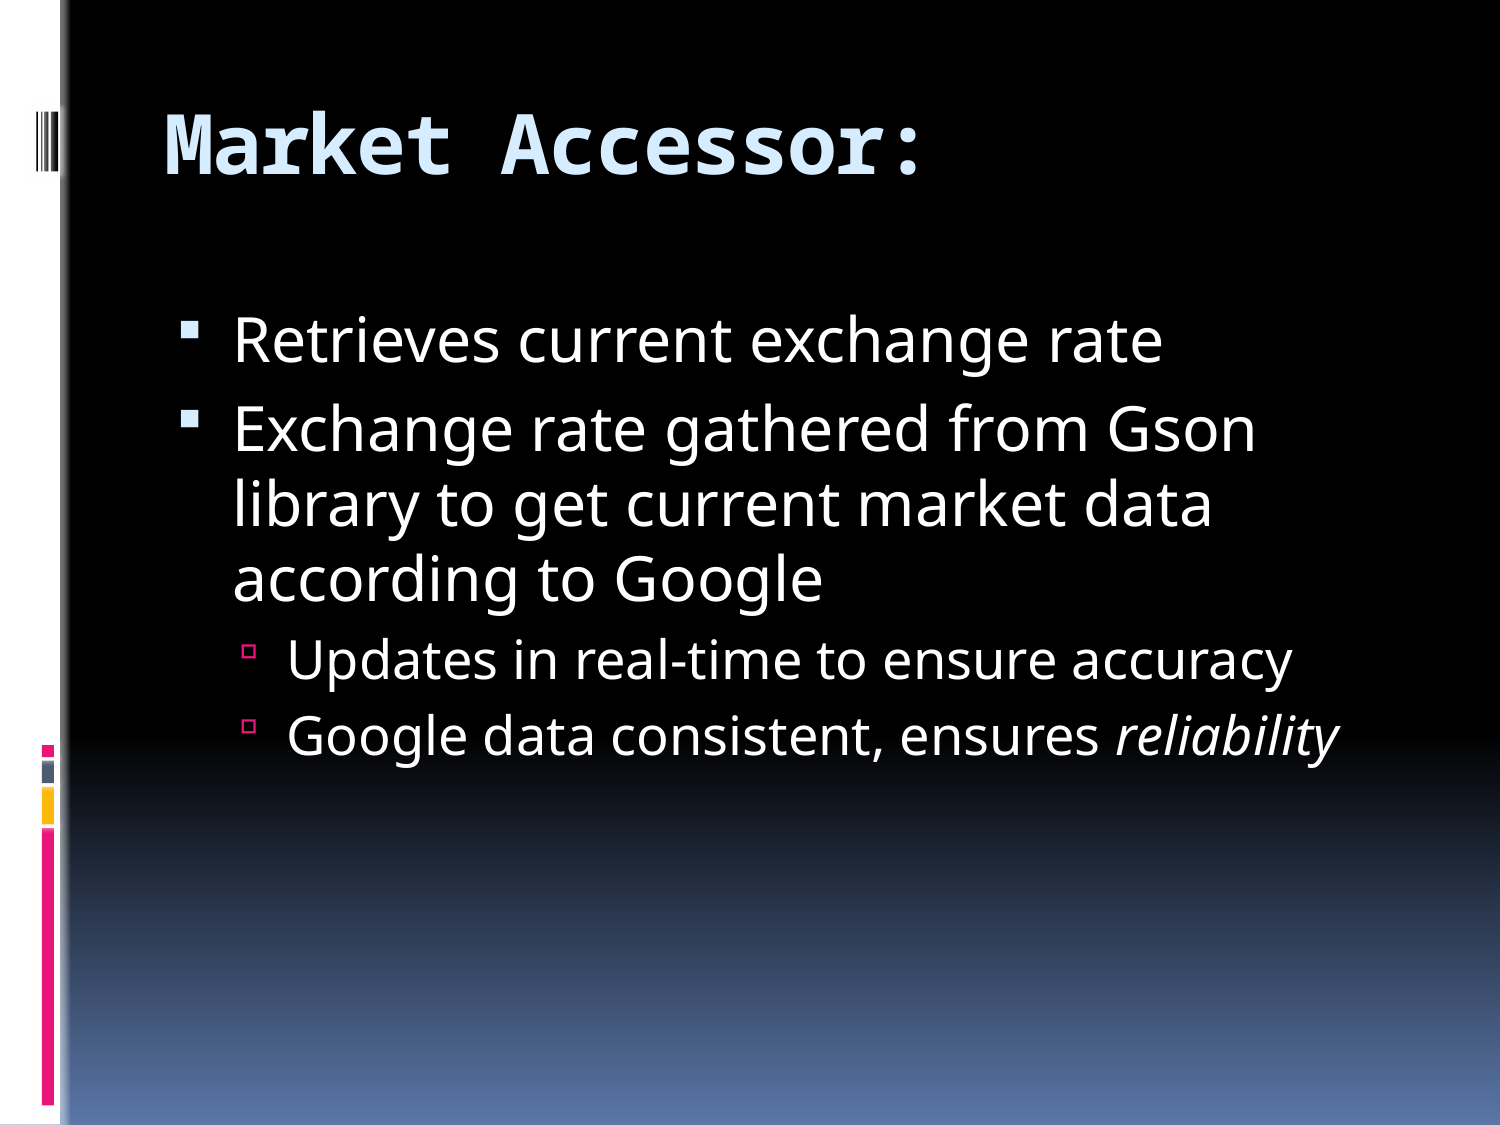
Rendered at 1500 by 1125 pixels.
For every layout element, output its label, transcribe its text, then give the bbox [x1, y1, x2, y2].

list Retrieves current exchange rate Exchange rate gathered from Gson library to get current market data according to Google Updates in real-time to ensure accuracy Google data consistent, ensures reliability [150, 292, 1425, 1043]
title Market Accessor: [150, 83, 1425, 234]
